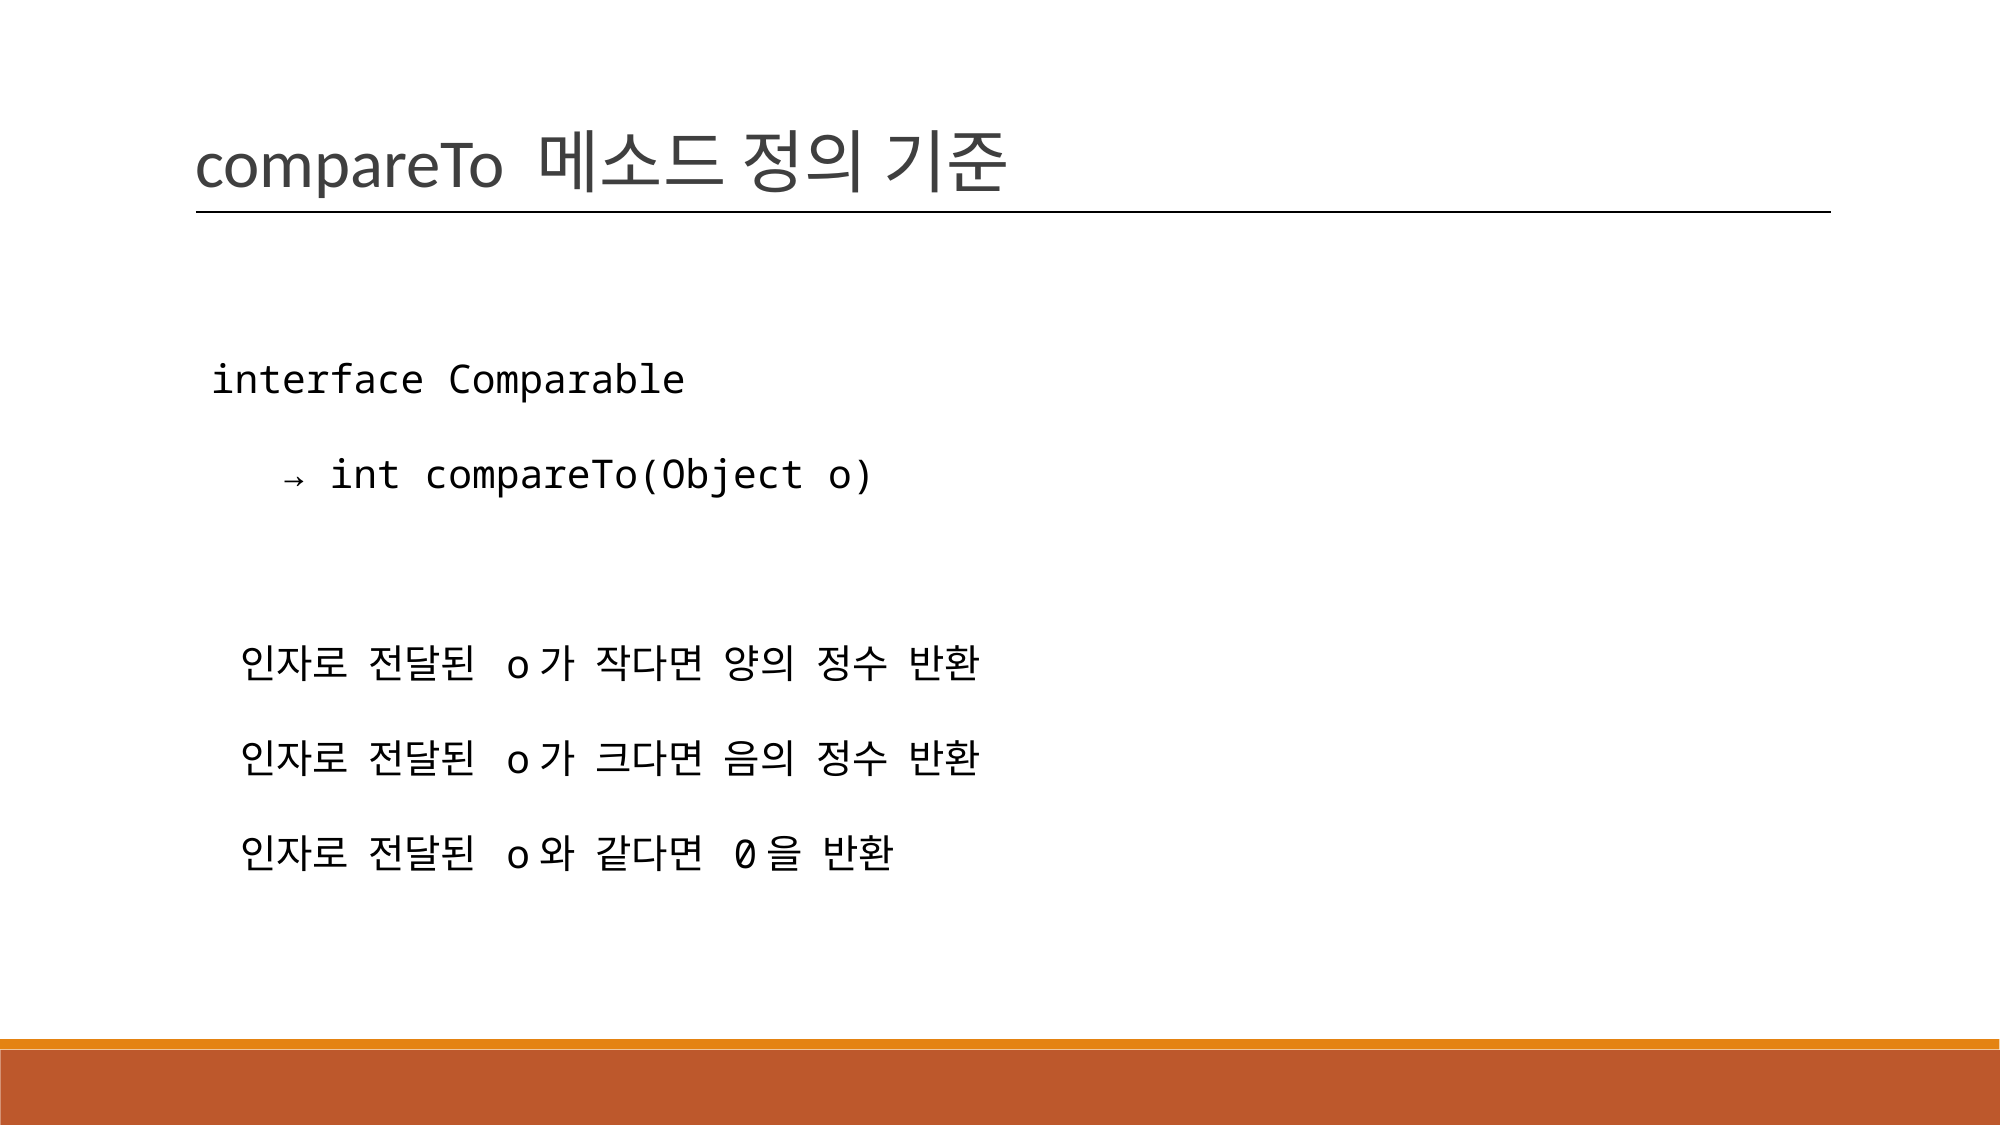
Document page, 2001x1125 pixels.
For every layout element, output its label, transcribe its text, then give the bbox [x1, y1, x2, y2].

text_box interface Comparable → int compareTo(Object o) 인자로 전달된 o가 작다면 양의 정수 반환 인자로 전달된 o가 크다면 음의 정수 반환 인자로 전달된 o와 같다면 0을 반환 [195, 299, 1795, 884]
text_box compareTo 메소드 정의 기준 [179, 20, 1830, 210]
